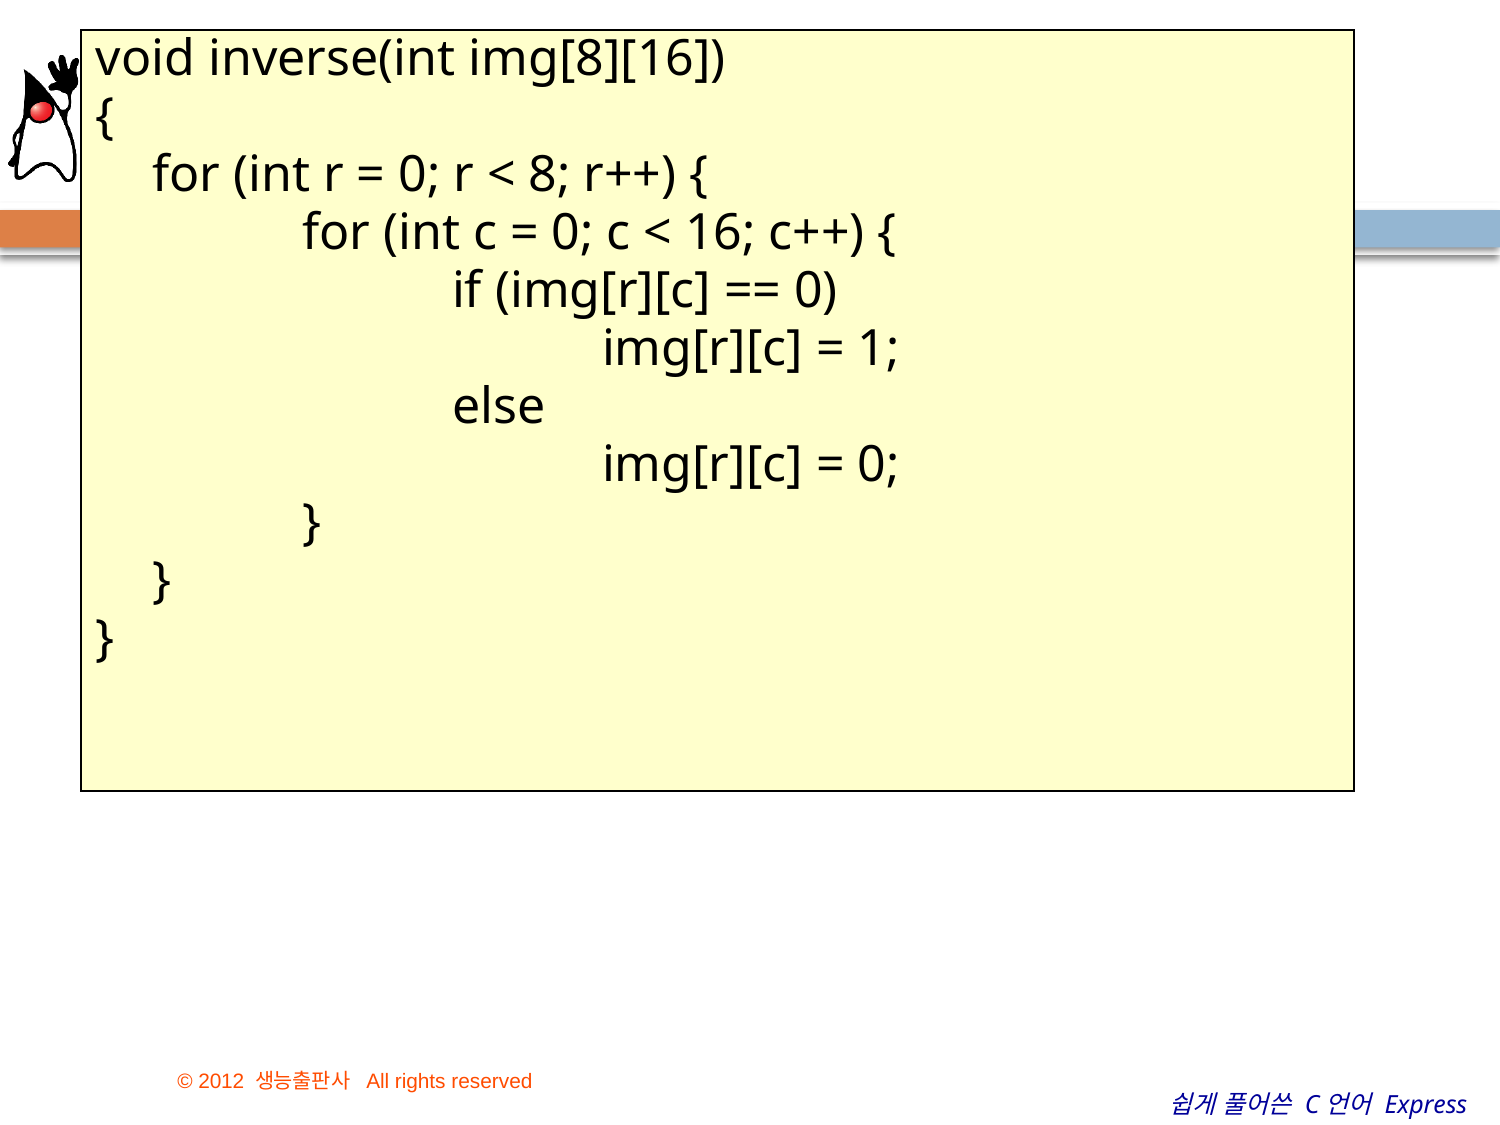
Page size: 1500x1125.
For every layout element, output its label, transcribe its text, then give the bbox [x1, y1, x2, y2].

picture [8, 55, 79, 182]
text_box void inverse(int img[8][16]) { for (int r = 0; r < 8; r++) { for (int c = 0; c < 16; c++) { if (img[r][c] == 0) img[r][c] = 1; else img[r][c] = 0; } } } [81, 30, 1355, 791]
